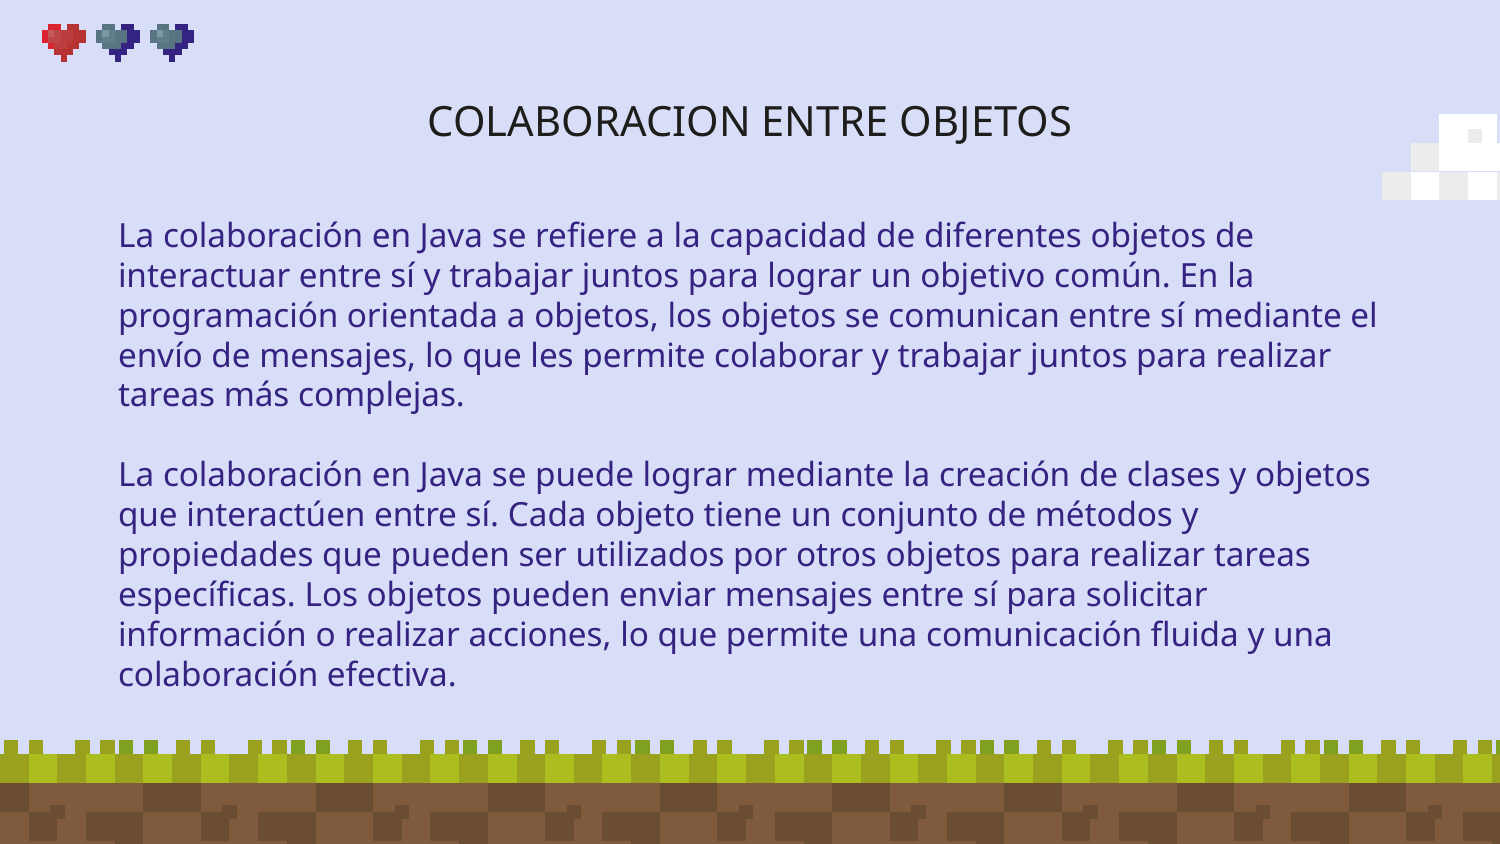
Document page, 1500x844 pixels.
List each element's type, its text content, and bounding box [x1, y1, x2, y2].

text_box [0, 739, 1500, 844]
list La colaboración en Java se refiere a la capacidad de diferentes objetos de interactuar entre sí y trabajar juntos para lograr un objetivo común. En la programación orientada a objetos, los objetos se comunican entre sí mediante el envío de mensajes, lo que les permite colaborar y trabajar juntos para realizar tareas más complejas. La colaboración en Java se puede lograr mediante la creación de clases y objetos que interactúen entre sí. Cada objeto tiene un conjunto de métodos y propiedades que pueden ser utilizados por otros objetos para realizar tareas específicas. Los objetos pueden enviar mensajes entre sí para solicitar información o realizar acciones, lo que permite una comunicación fluida y una colaboración efectiva. [118, 166, 1382, 737]
title COLABORACION ENTRE OBJETOS [118, 72, 1382, 166]
